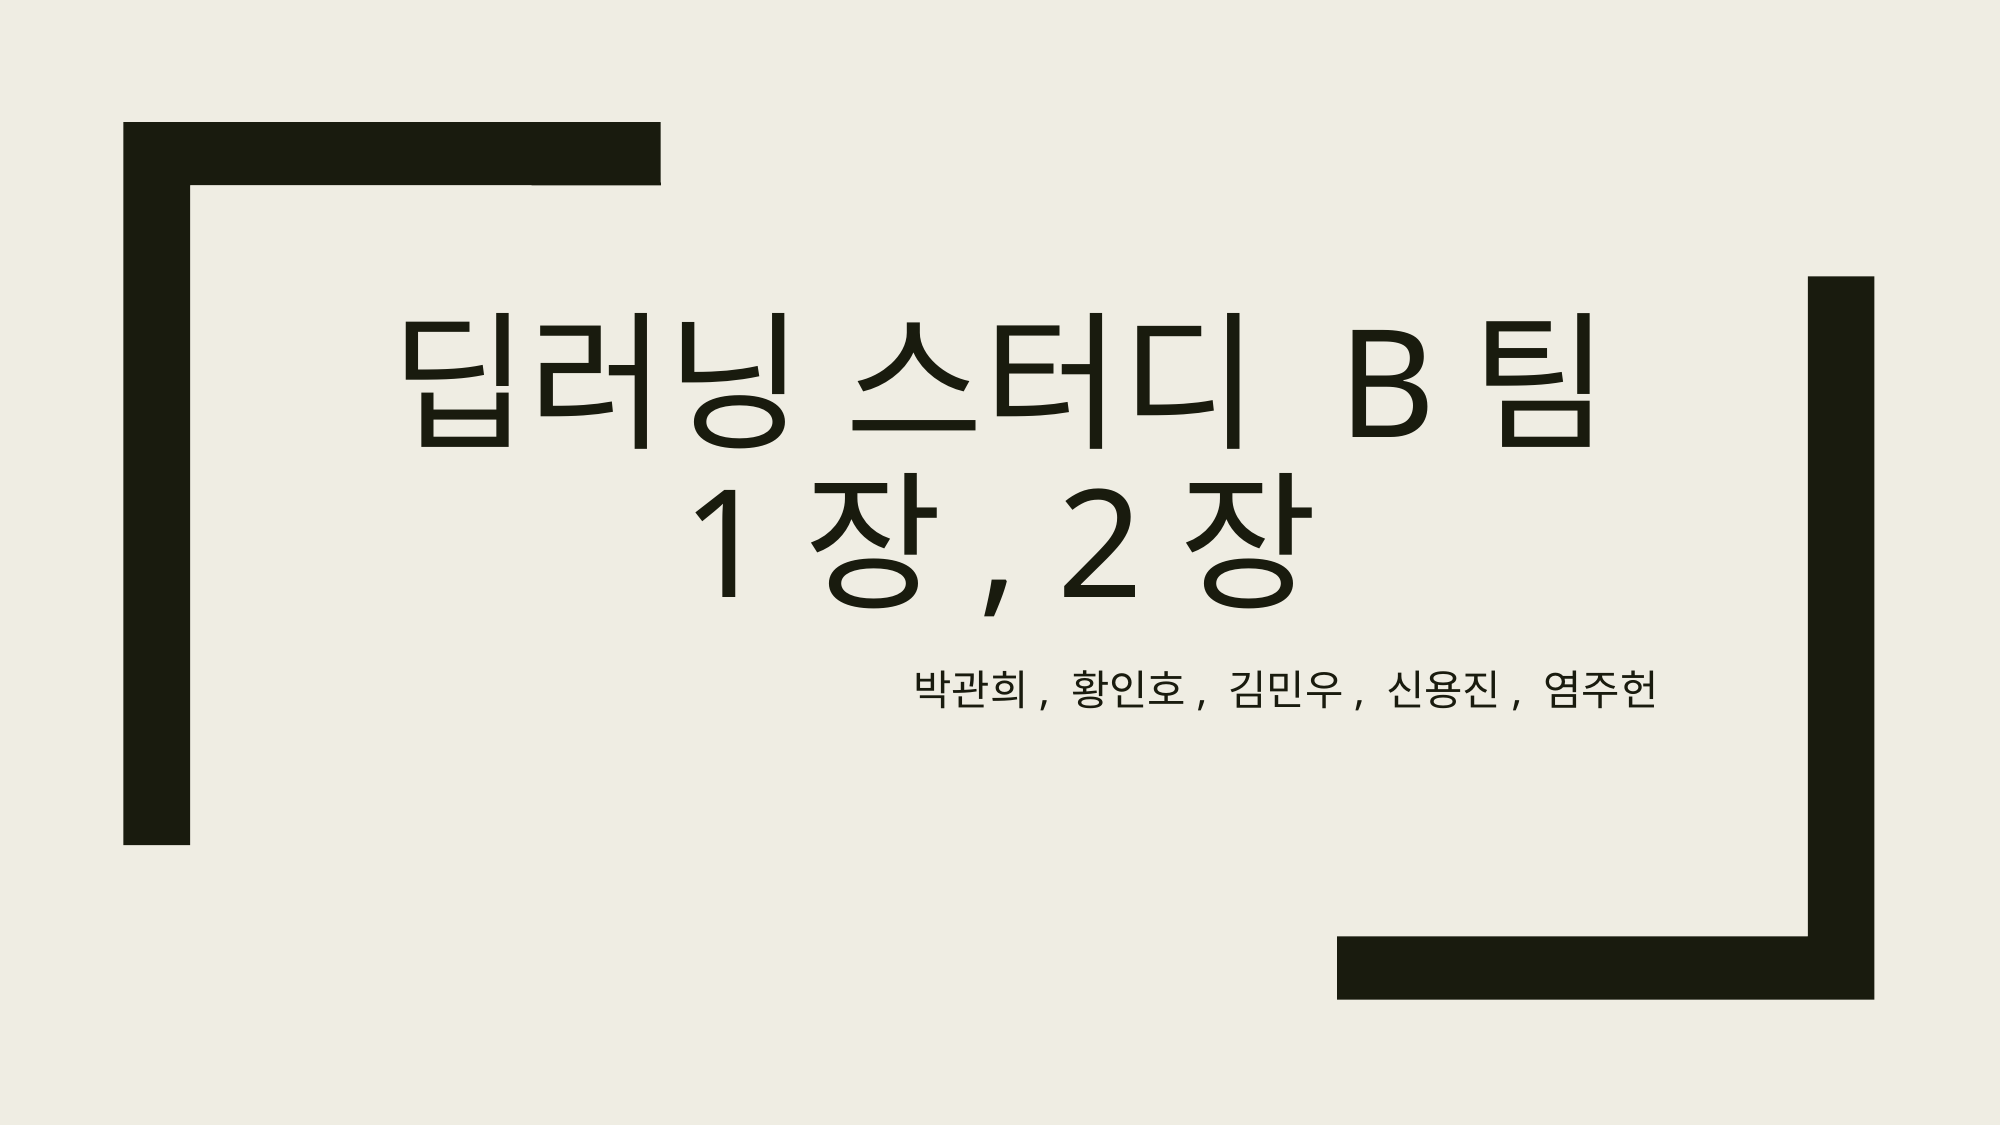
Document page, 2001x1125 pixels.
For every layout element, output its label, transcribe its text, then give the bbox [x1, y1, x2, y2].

title 딥러닝 스터디 B팀 1장, 2장 [314, 293, 1686, 638]
subtitle 박관희, 황인호, 김민우, 신용진, 염주헌 [565, 650, 1686, 829]
